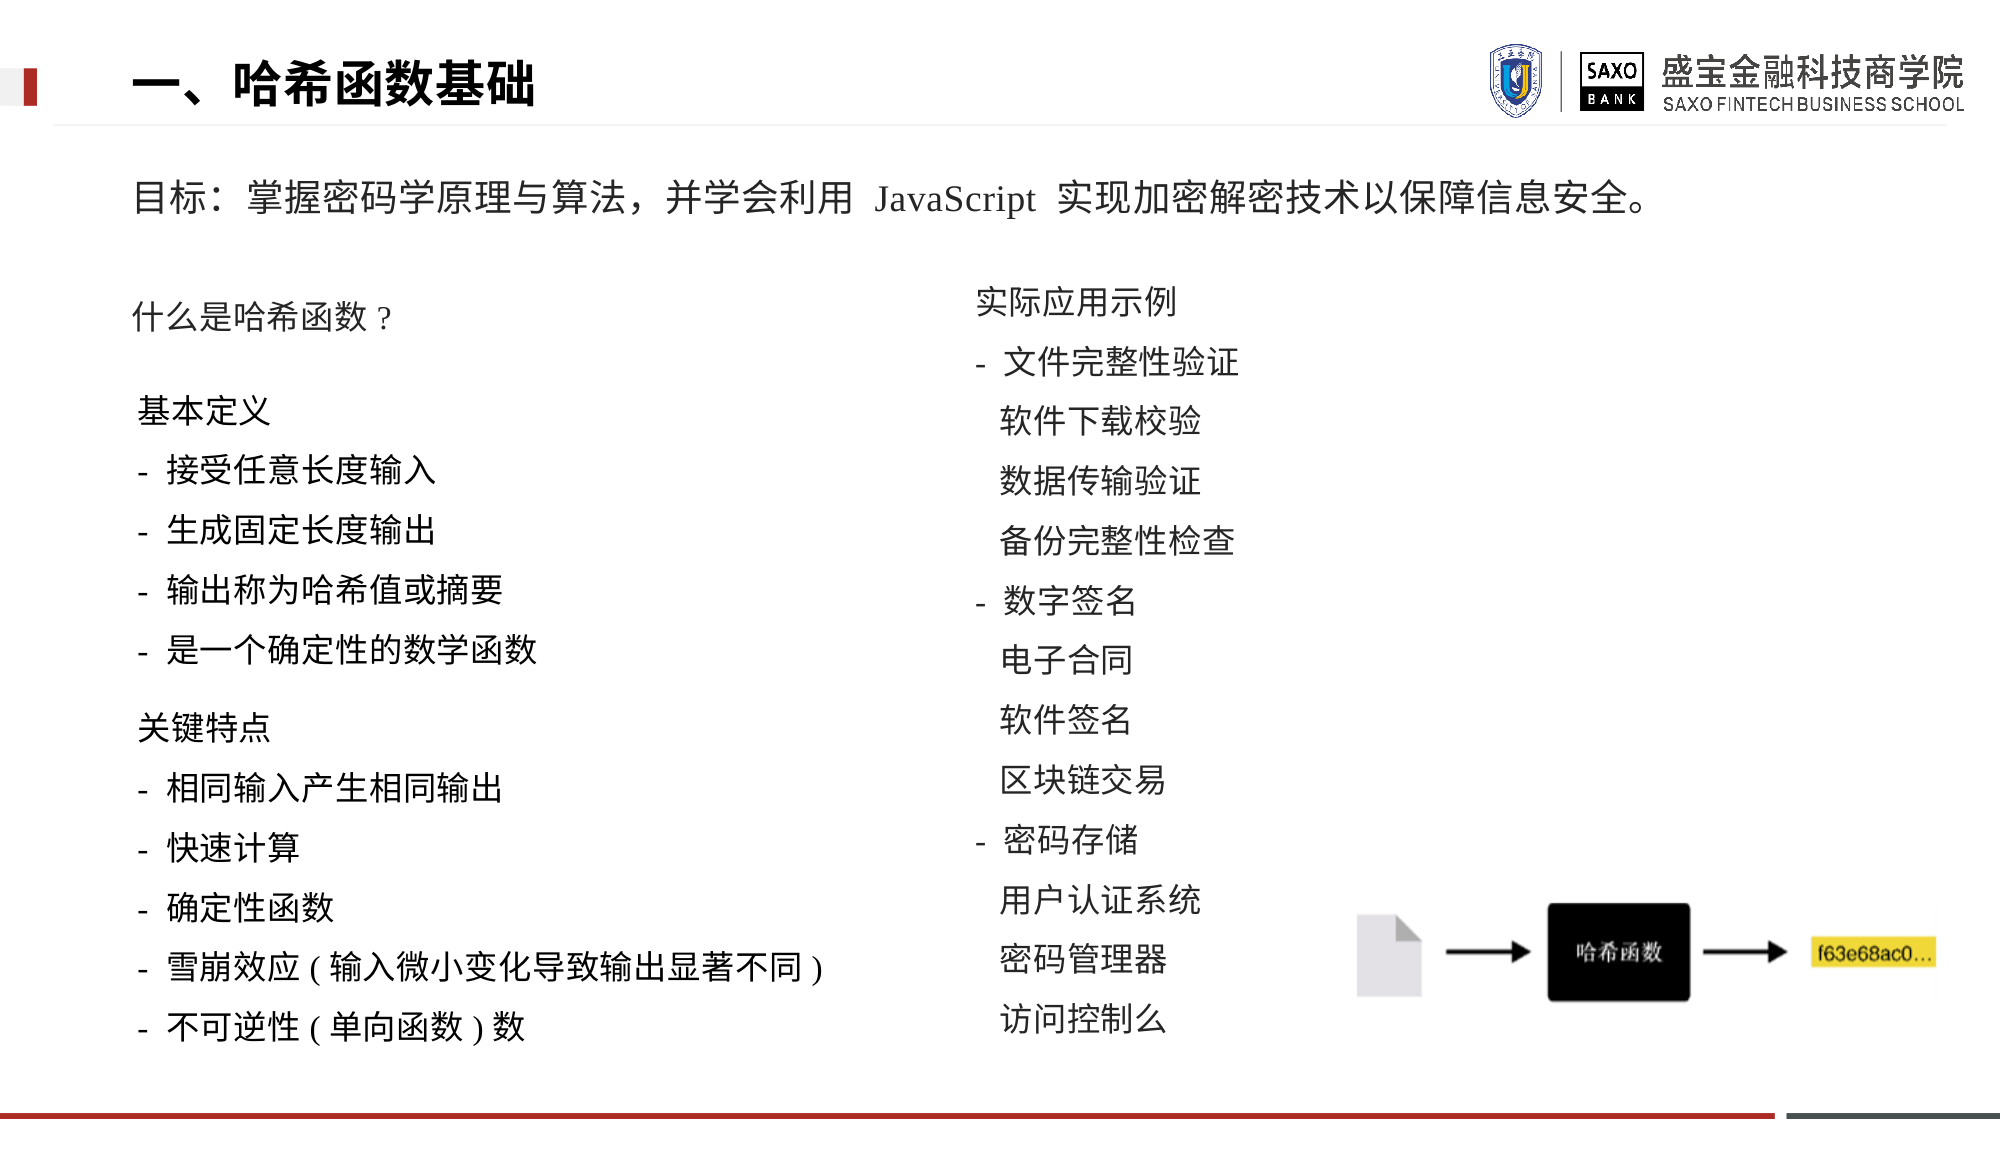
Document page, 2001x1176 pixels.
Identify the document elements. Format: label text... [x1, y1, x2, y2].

text_box 关键特点 - 相同输入产生相同输出 - 快速计算 - 确定性函数 - 雪崩效应(输入微小变化导致输出显著不同) - 不可逆性(单向函数)数 [137, 687, 897, 1063]
picture [1489, 43, 1964, 118]
text_box 一、哈希函数基础 [131, 44, 640, 113]
text_box 基本定义 - 接受任意长度输入 - 生成固定长度输出 - 输出称为哈希值或摘要 - 是一个确定性的数学函数 [137, 369, 710, 687]
text_box 目标：掌握密码学原理与算法，并学会利用 JavaScript 实现加密解密技术以保障信息安全。 [131, 167, 1762, 220]
picture [0, 68, 37, 106]
text_box 实际应用示例 - 文件完整性验证 软件下载校验 数据传输验证 备份完整性检查 - 数字签名 电子合同 软件签名 区块链交易 - 密码存储 用户认证系统 密码管理器 访问控制么 [975, 261, 1321, 1045]
text_box 什么是哈希函数? [131, 290, 647, 337]
picture [0, 1112, 1775, 1119]
picture [1786, 1112, 2000, 1119]
picture [1299, 874, 1971, 1060]
